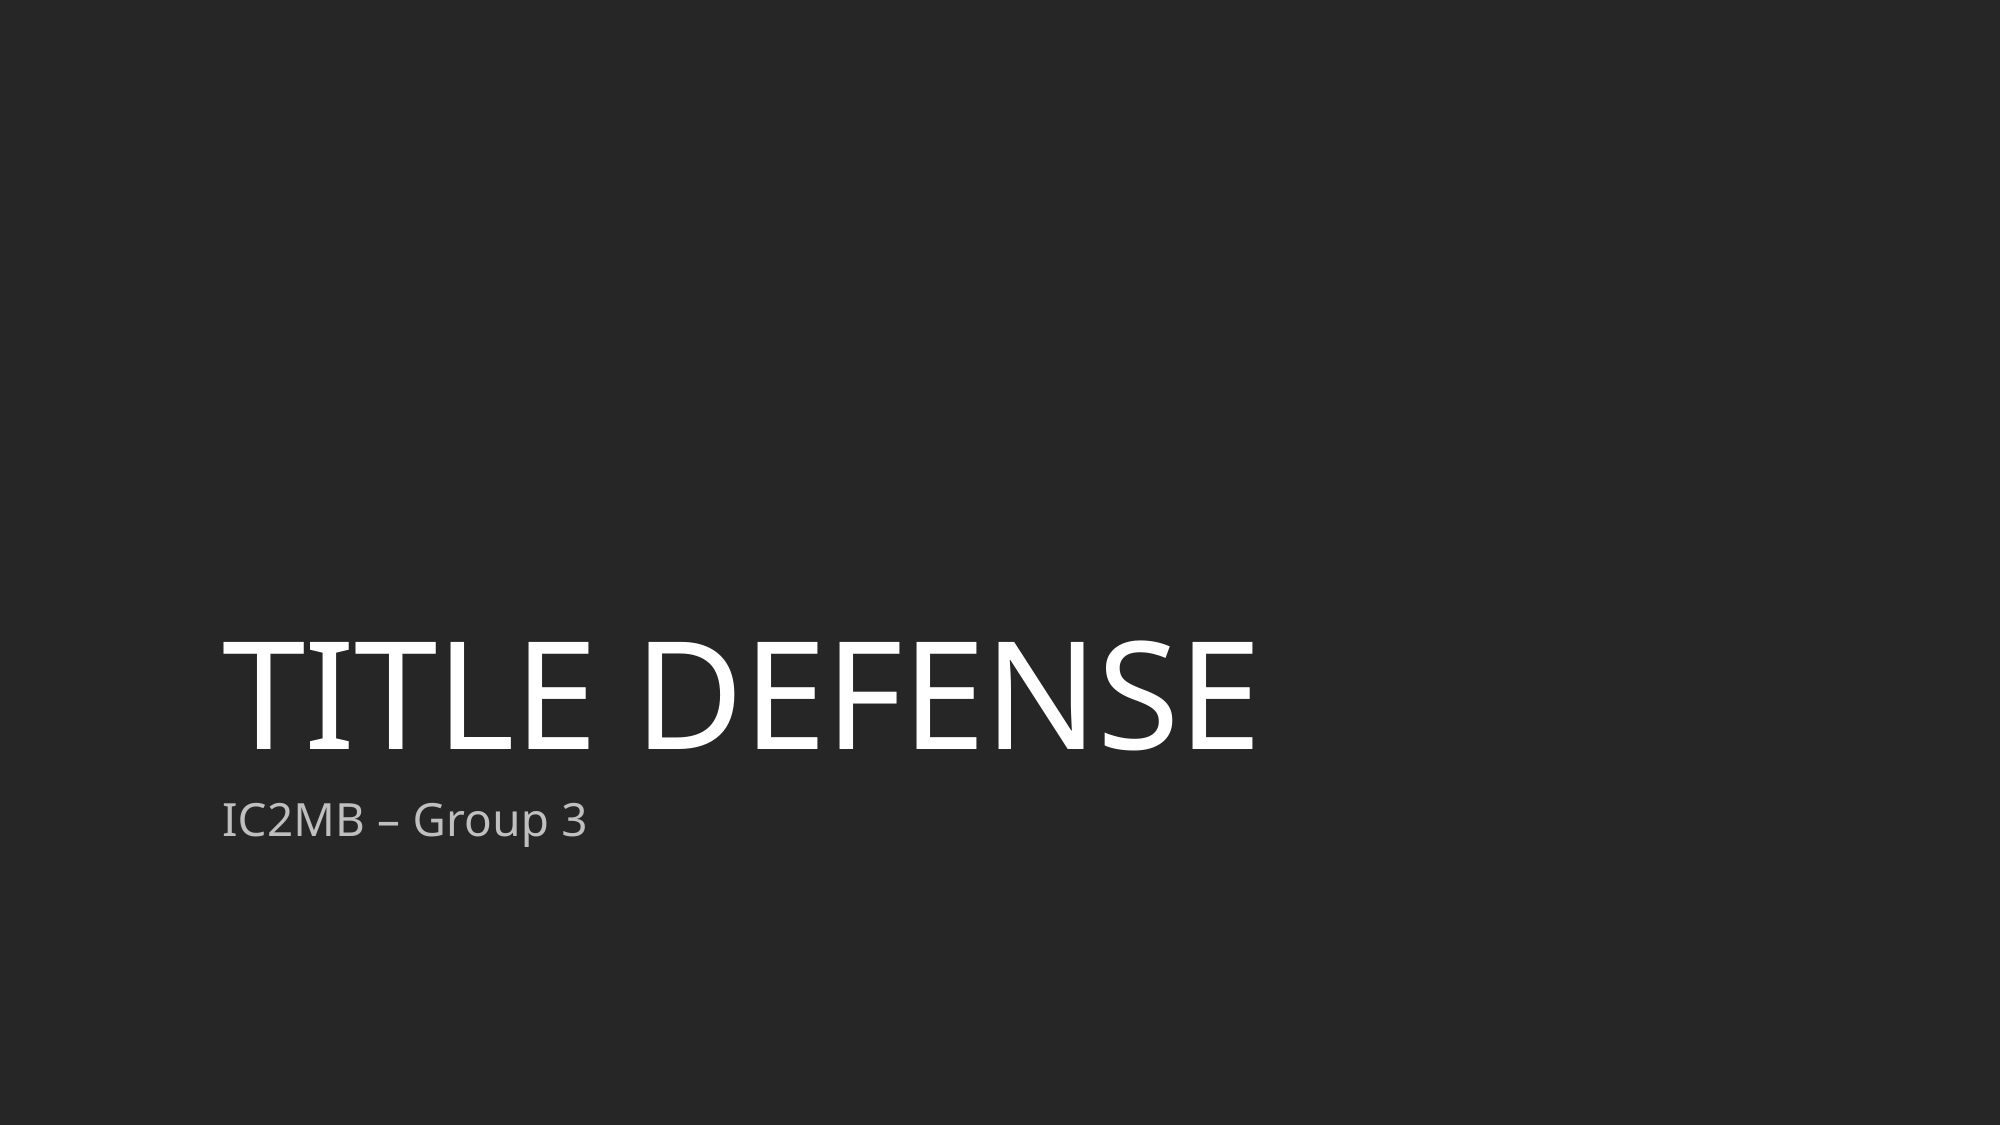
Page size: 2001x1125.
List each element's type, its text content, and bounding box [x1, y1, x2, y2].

subtitle IC2MB – Group 3 [206, 787, 1752, 1065]
title TITLE DEFENSE [206, 124, 1752, 787]
